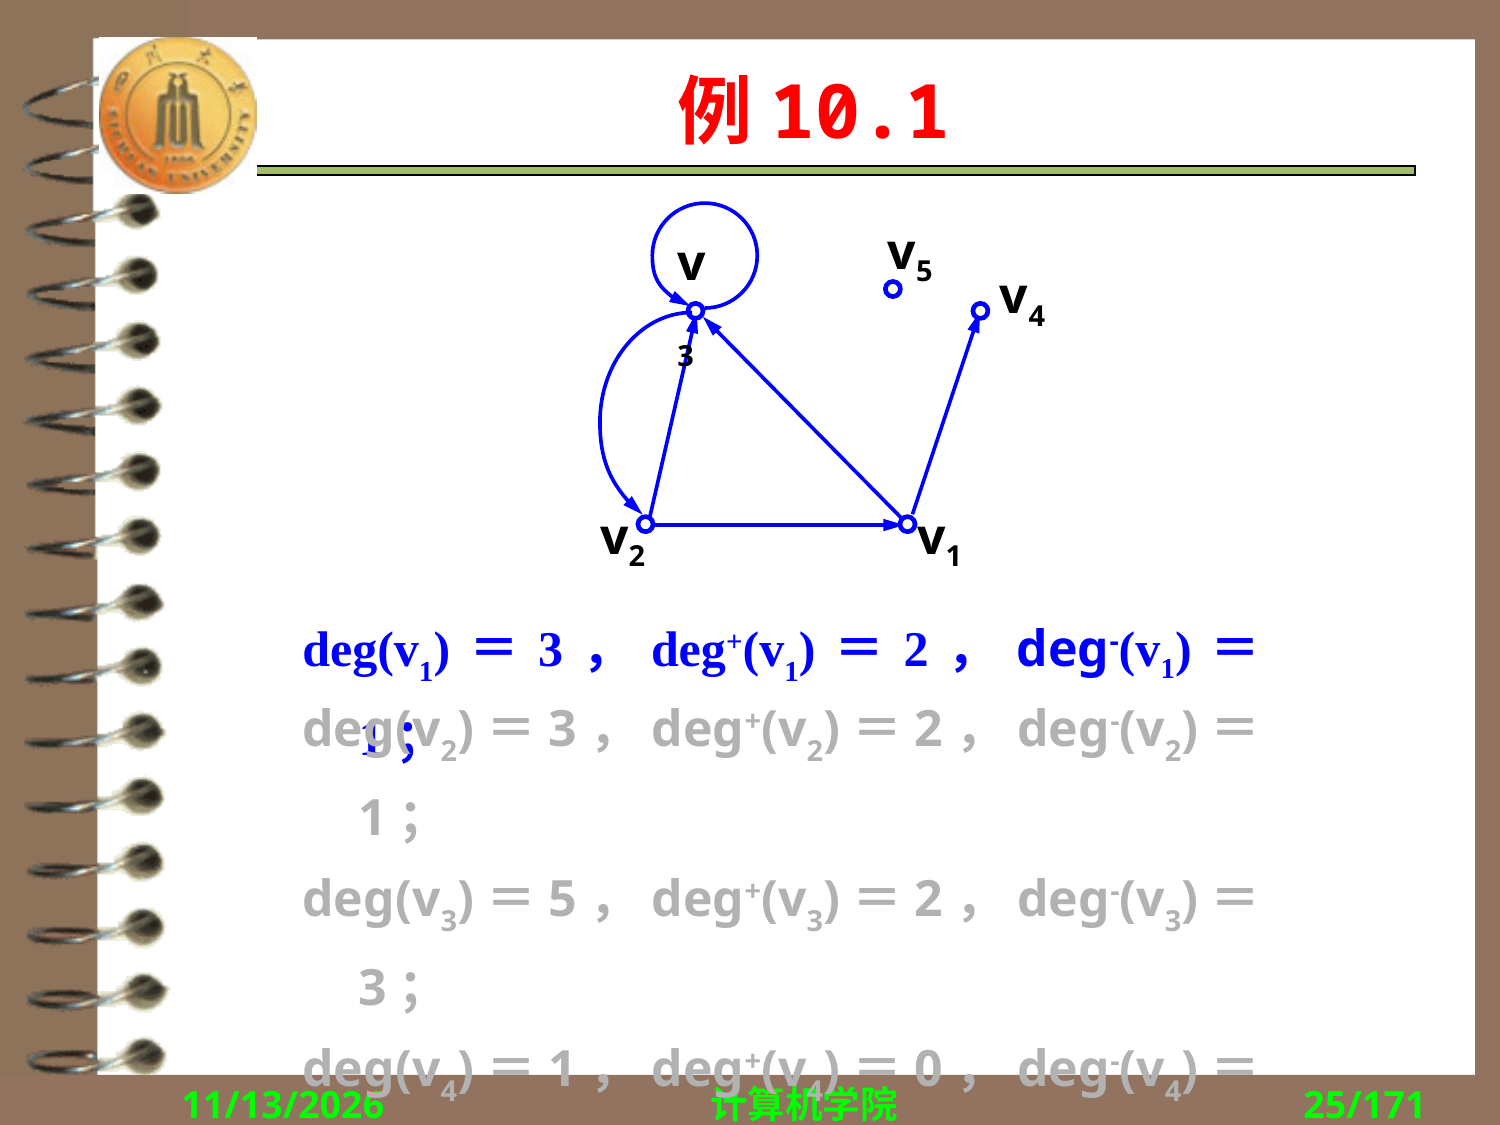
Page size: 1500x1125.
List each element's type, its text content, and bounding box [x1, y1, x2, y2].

title 例10.1 [212, 50, 1415, 168]
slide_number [166, 1073, 287, 1100]
picture [0, 0, 257, 1075]
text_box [599, 202, 1051, 563]
text_box deg(v1)＝3，deg+(v1)＝2，deg-(v1)＝1； [287, 587, 1288, 667]
text_box deg(v2)＝3，deg+(v2)＝2，deg-(v2)＝1； deg(v3)＝5，deg+(v3)＝2，deg-(v3)＝3； deg(v4)＝1，deg+(v4)＝0，deg-(v4)＝1； deg(v5)＝deg+(v5)＝deg-(v5)＝0； [287, 667, 1288, 1125]
slide_number 25/171 [1288, 1073, 1442, 1100]
